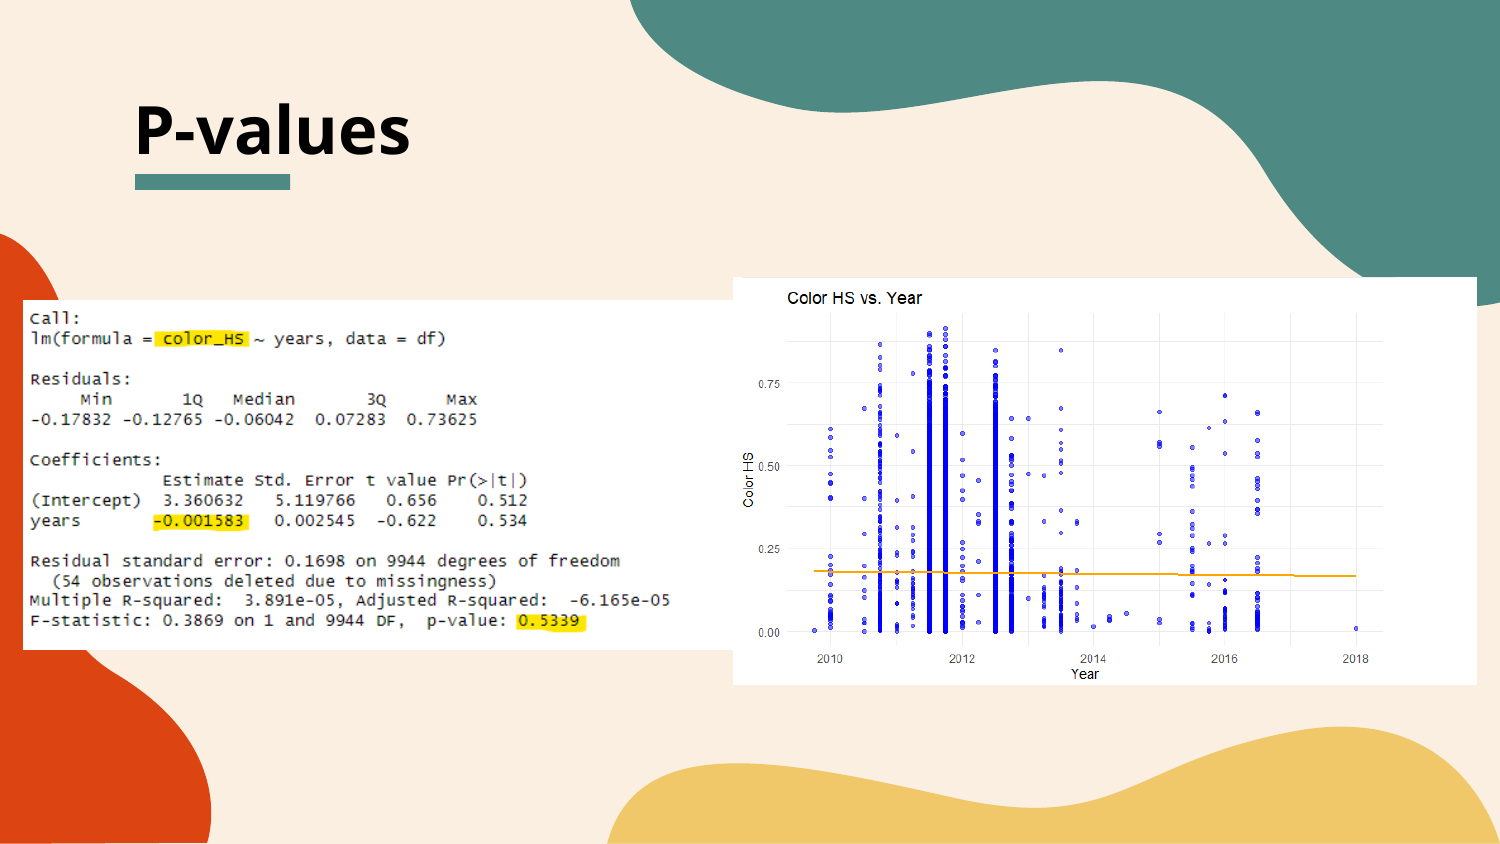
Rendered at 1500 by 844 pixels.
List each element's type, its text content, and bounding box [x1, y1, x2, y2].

picture [23, 276, 1477, 685]
title P-values [118, 72, 1382, 167]
text_box [135, 174, 291, 190]
